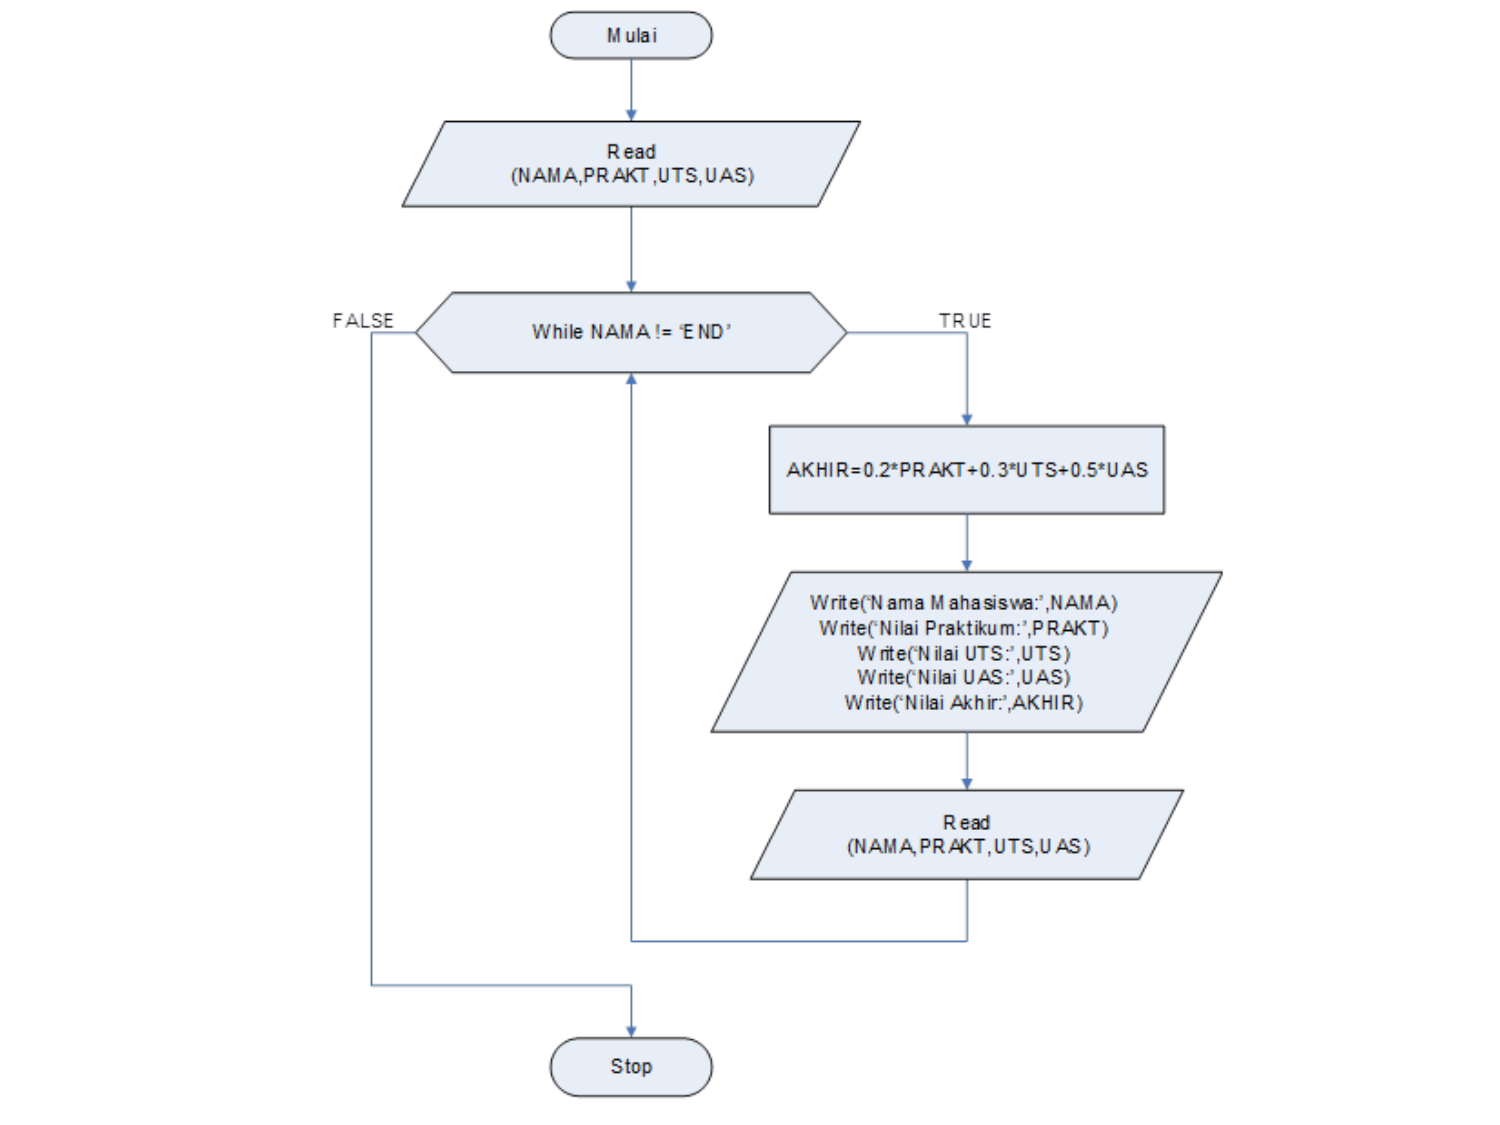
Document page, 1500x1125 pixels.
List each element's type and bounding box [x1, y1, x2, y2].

picture [262, 10, 1226, 1125]
